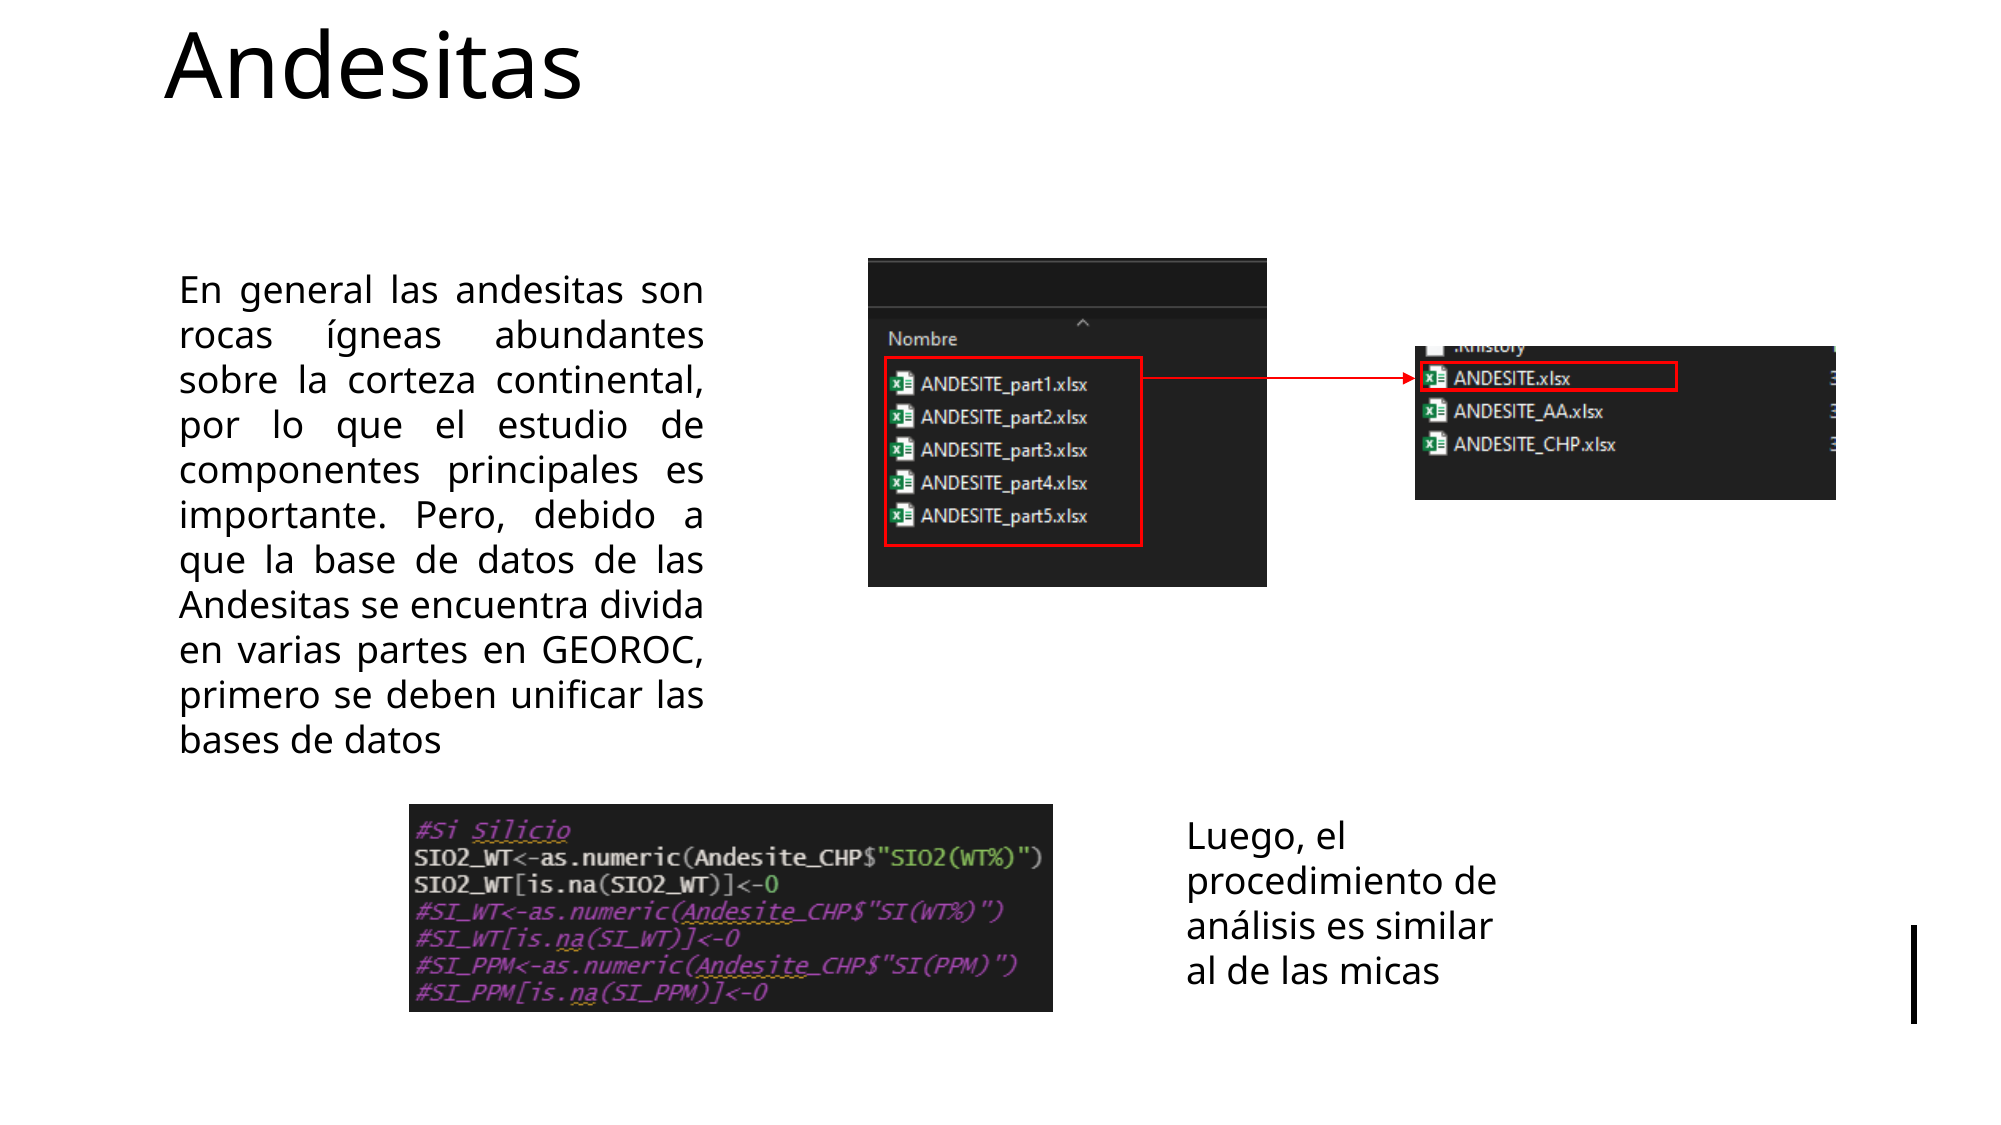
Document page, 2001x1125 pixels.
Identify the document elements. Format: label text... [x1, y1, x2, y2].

picture [409, 804, 1053, 1012]
picture [868, 258, 1267, 587]
text_box Andesitas [0, 0, 2000, 152]
text_box En general las andesitas son rocas ígneas abundantes sobre la corteza continental, por lo que el estudio de componentes principales es importante. Pero, debido a que la base de datos de las Andesitas se encuentra divida en varias partes en GEOROC, primero se deben unificar las bases de datos [164, 258, 720, 814]
text_box Luego, el procedimiento de análisis es similar al de las micas [1171, 804, 1545, 1000]
picture [1415, 346, 1836, 500]
